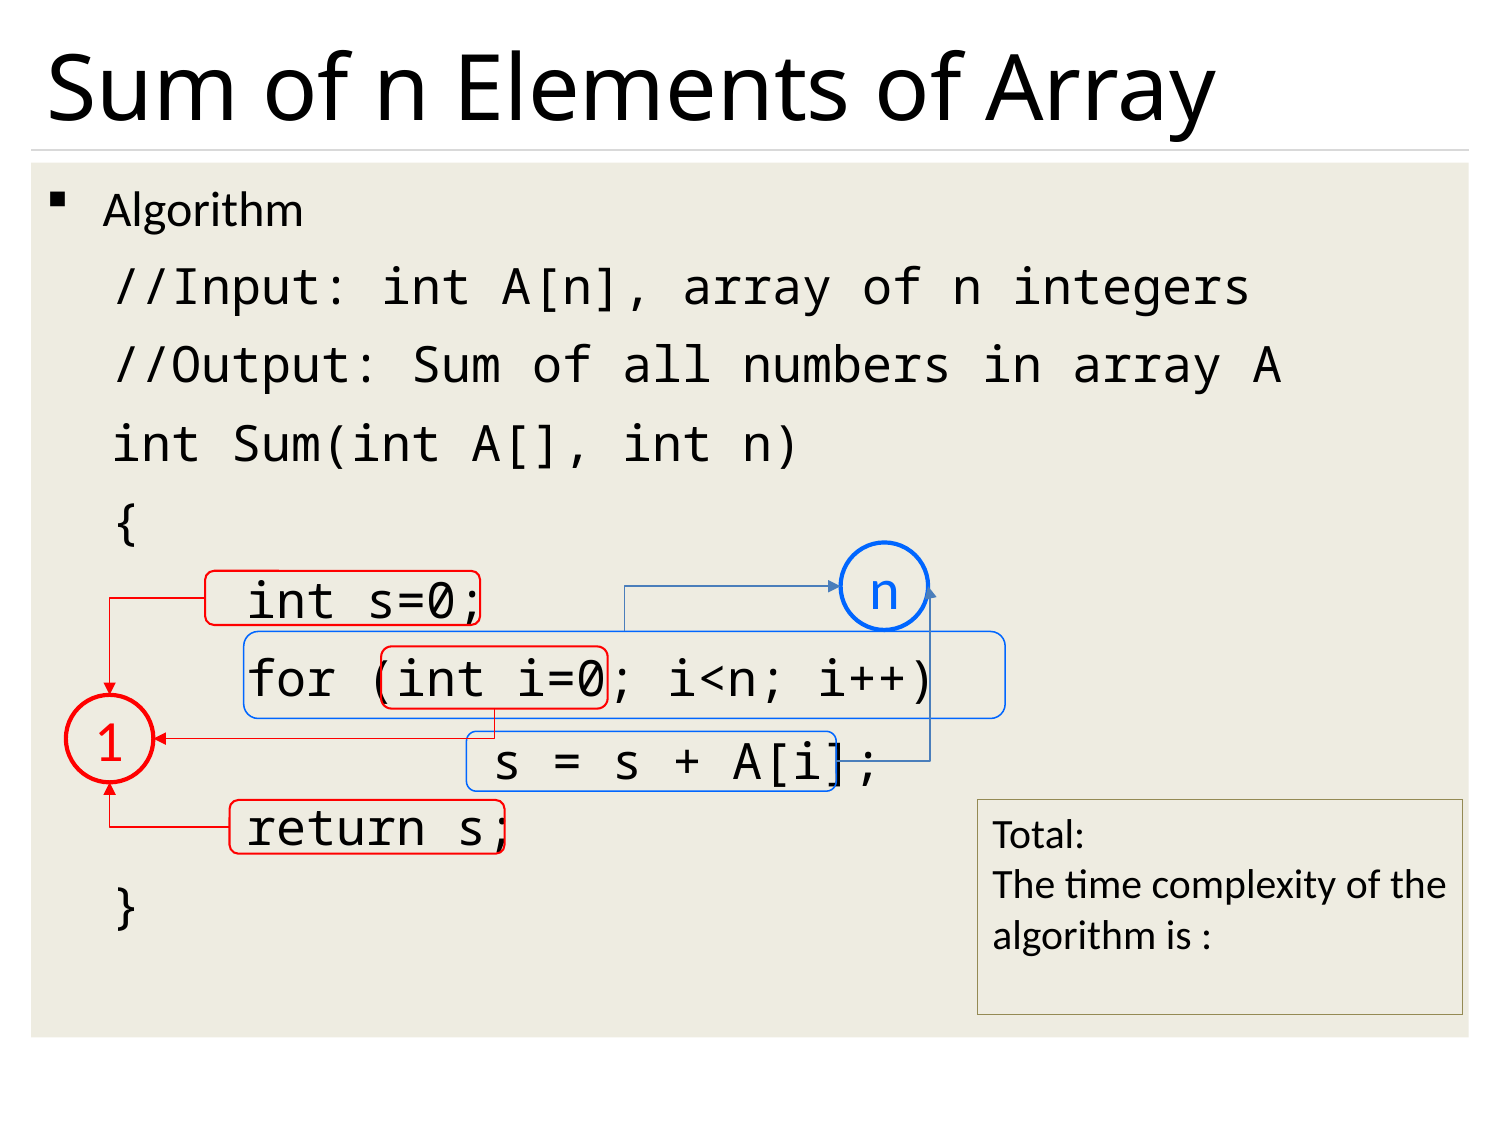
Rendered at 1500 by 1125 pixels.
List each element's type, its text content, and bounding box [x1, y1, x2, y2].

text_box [109, 782, 230, 828]
text_box n [838, 540, 931, 587]
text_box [709, 500, 756, 718]
text_box [464, 729, 839, 794]
text_box [344, 797, 507, 856]
text_box [759, 629, 830, 721]
text_box 1 [63, 693, 156, 785]
text_box [227, 797, 303, 856]
text_box [933, 629, 1008, 721]
text_box [202, 568, 303, 628]
list Algorithm //Input: int A[n], array of n integers //Output: Sum of all numbers in array A int Sum(int A[], int n) { int s=0; for (int i=0; i<n; i++) s = s + A[i]; return s; } [31, 162, 1469, 1038]
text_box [836, 585, 929, 762]
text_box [308, 552, 340, 895]
text_box [344, 568, 483, 628]
text_box [241, 629, 303, 721]
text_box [109, 597, 206, 696]
title Sum of n Elements of Array [31, 17, 1469, 150]
text_box [344, 629, 706, 721]
